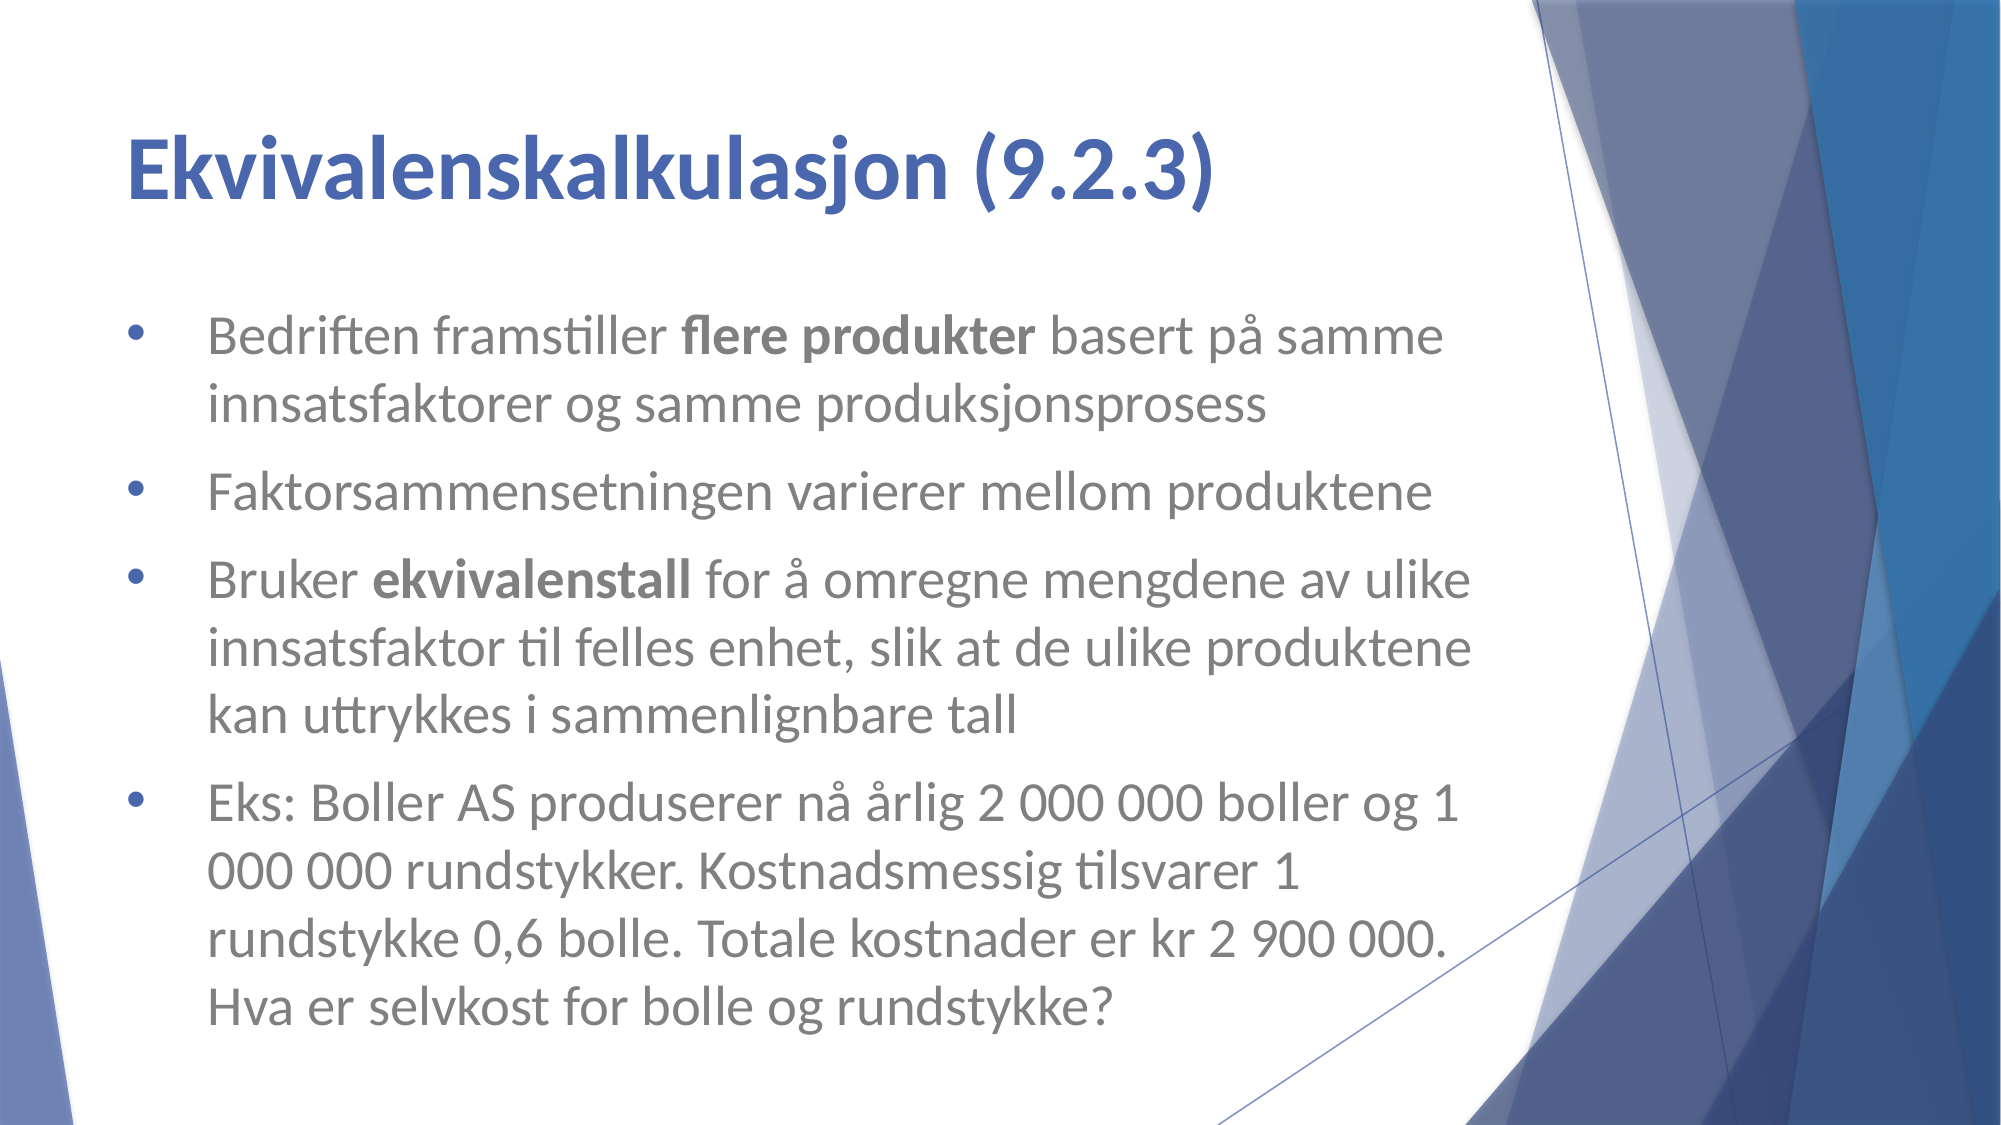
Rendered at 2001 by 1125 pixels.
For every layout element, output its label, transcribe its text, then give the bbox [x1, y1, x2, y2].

title Ekvivalenskalkulasjon (9.2.3) [111, 99, 1522, 290]
list Bedriften framstiller flere produkter basert på samme innsatsfaktorer og samme produksjonsprosess Faktorsammensetningen varierer mellom produktene Bruker ekvivalenstall for å omregne mengdene av ulike innsatsfaktor til felles enhet, slik at de ulike produktene kan uttrykkes i sammenlignbare tall Eks: Boller AS produserer nå årlig 2 000 000 boller og 1 000 000 rundstykker. Kostnadsmessig tilsvarer 1 rundstykke 0,6 bolle. Totale kostnader er kr 2 900 000. Hva er selvkost for bolle og rundstykke? [111, 290, 1532, 1047]
